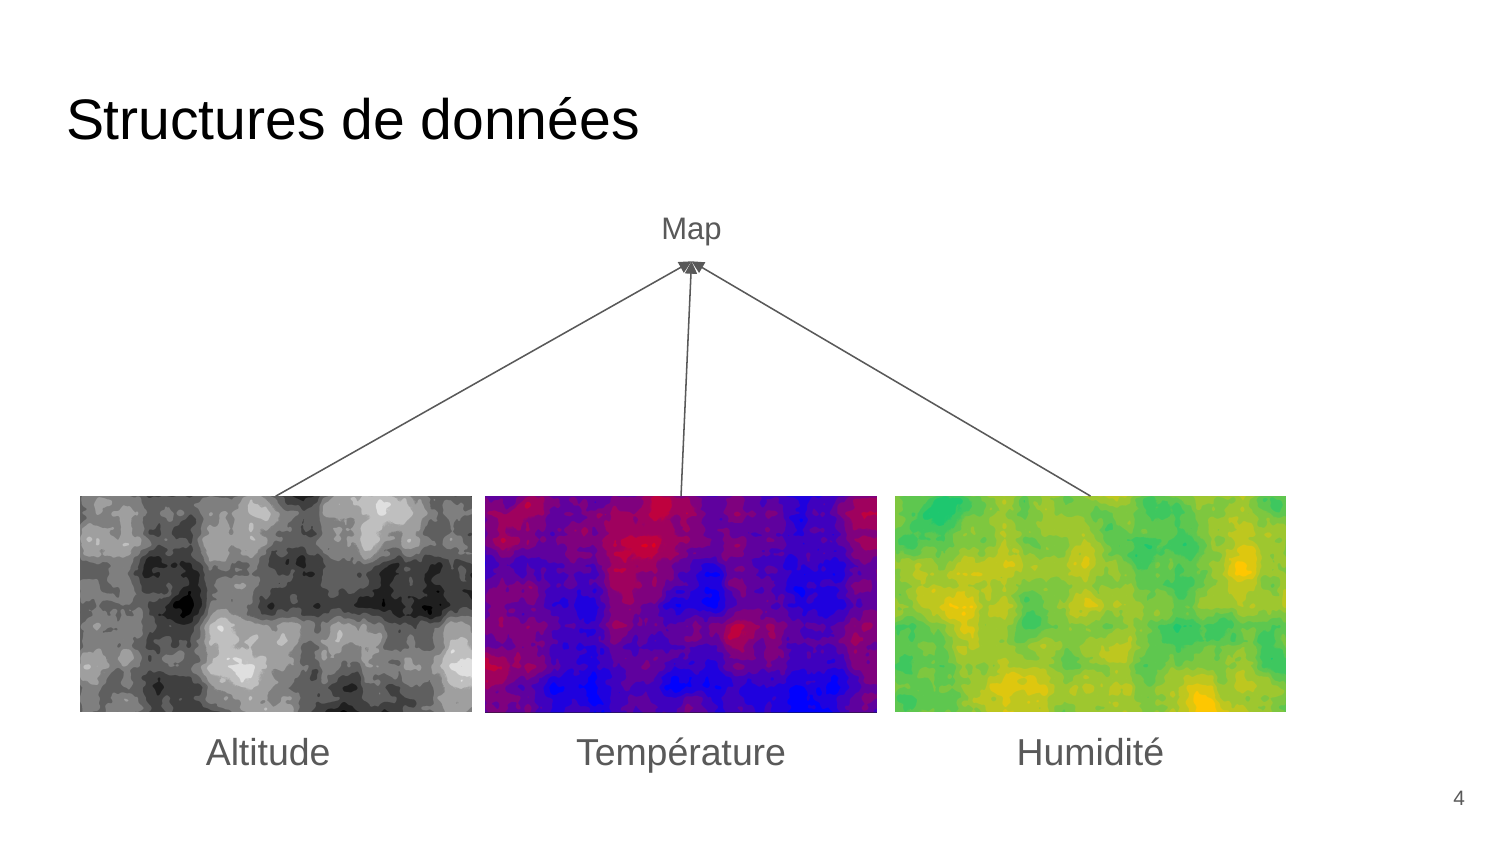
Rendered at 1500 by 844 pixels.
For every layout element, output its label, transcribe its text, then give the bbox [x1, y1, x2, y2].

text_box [691, 261, 1091, 497]
text_box Température [519, 721, 843, 799]
slide_number ‹#› [1389, 764, 1480, 830]
text_box Humidité [928, 720, 1253, 799]
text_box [680, 261, 689, 497]
picture [485, 497, 877, 713]
title Structures de données [51, 72, 1449, 167]
list Map [612, 191, 771, 259]
picture [894, 495, 1287, 712]
picture [80, 495, 472, 712]
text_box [275, 261, 678, 497]
text_box Altitude [106, 720, 430, 799]
